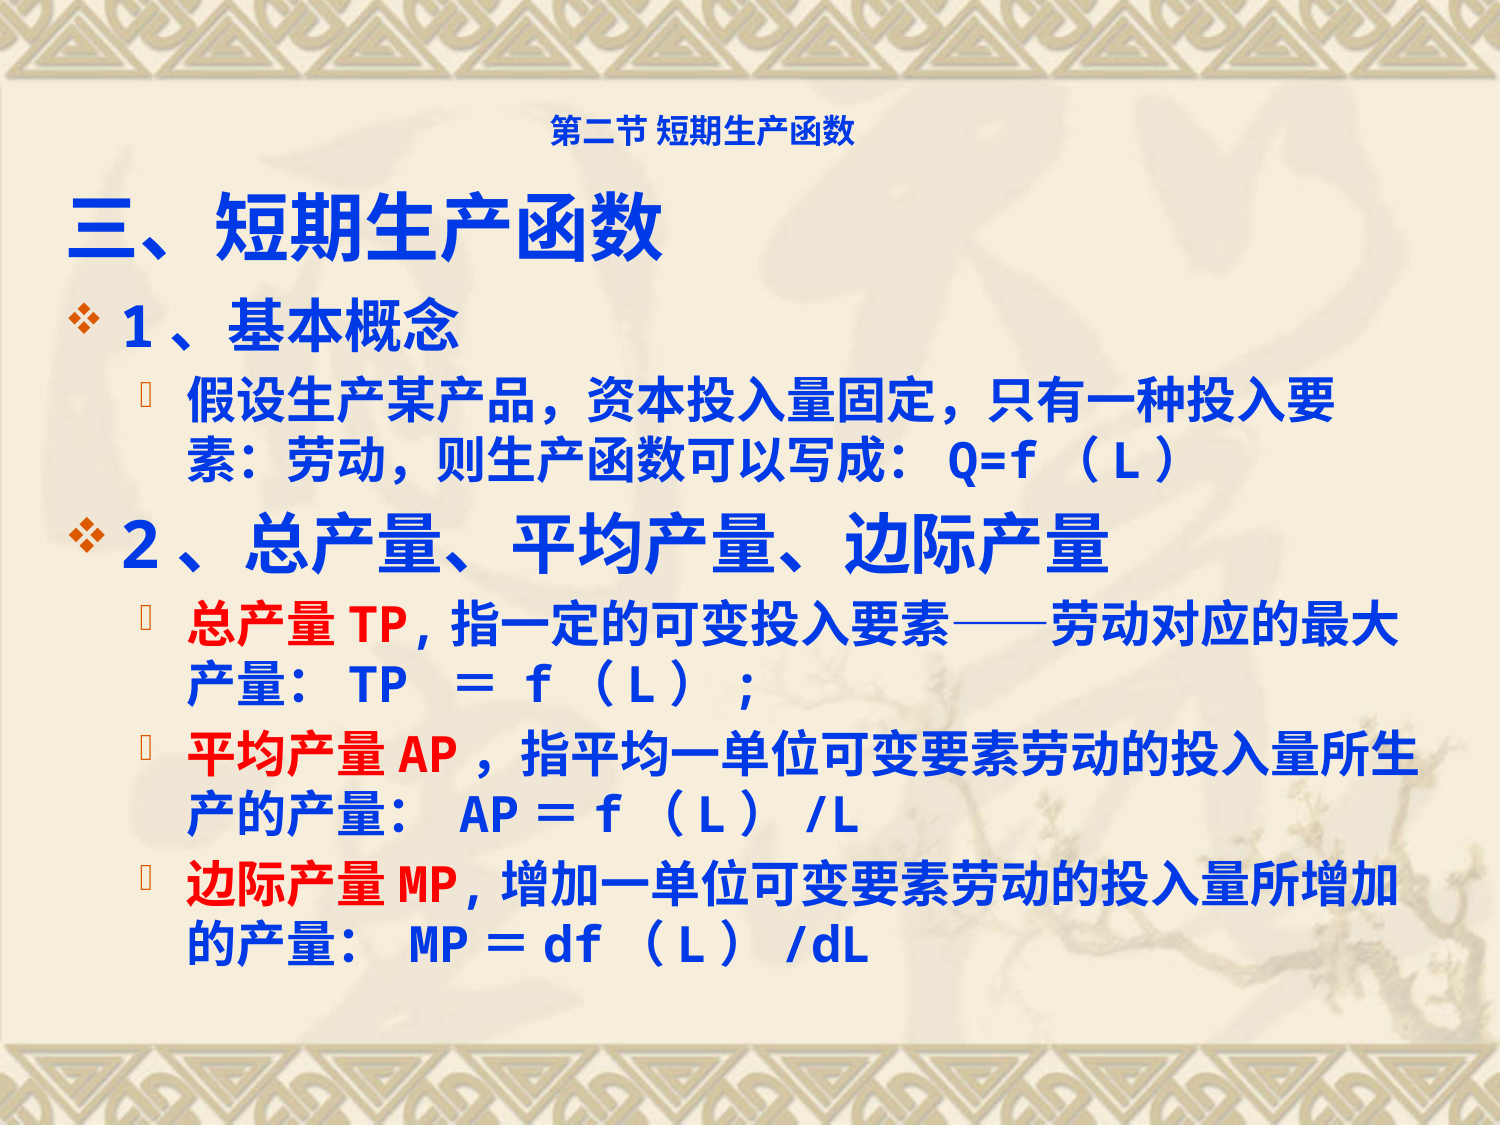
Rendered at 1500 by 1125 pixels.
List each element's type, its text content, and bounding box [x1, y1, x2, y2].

picture [0, 0, 1500, 1125]
text_box 三、短期生产函数 [49, 163, 1451, 288]
list 1、基本概念 假设生产某产品，资本投入量固定，只有一种投入要素：劳动，则生产函数可以写成：Q=f（L） 2、总产量、平均产量、边际产量 总产量TP,指一定的可变投入要素——劳动对应的最大产量：TP ＝ f（L）; 平均产量AP，指平均一单位可变要素劳动的投入量所生产的产量： AP＝f（L）/L 边际产量MP,增加一单位可变要素劳动的投入量所增加的产量： MP＝df（L）/dL [49, 288, 1451, 1001]
text_box 第二节 短期生产函数 [269, 81, 1137, 163]
